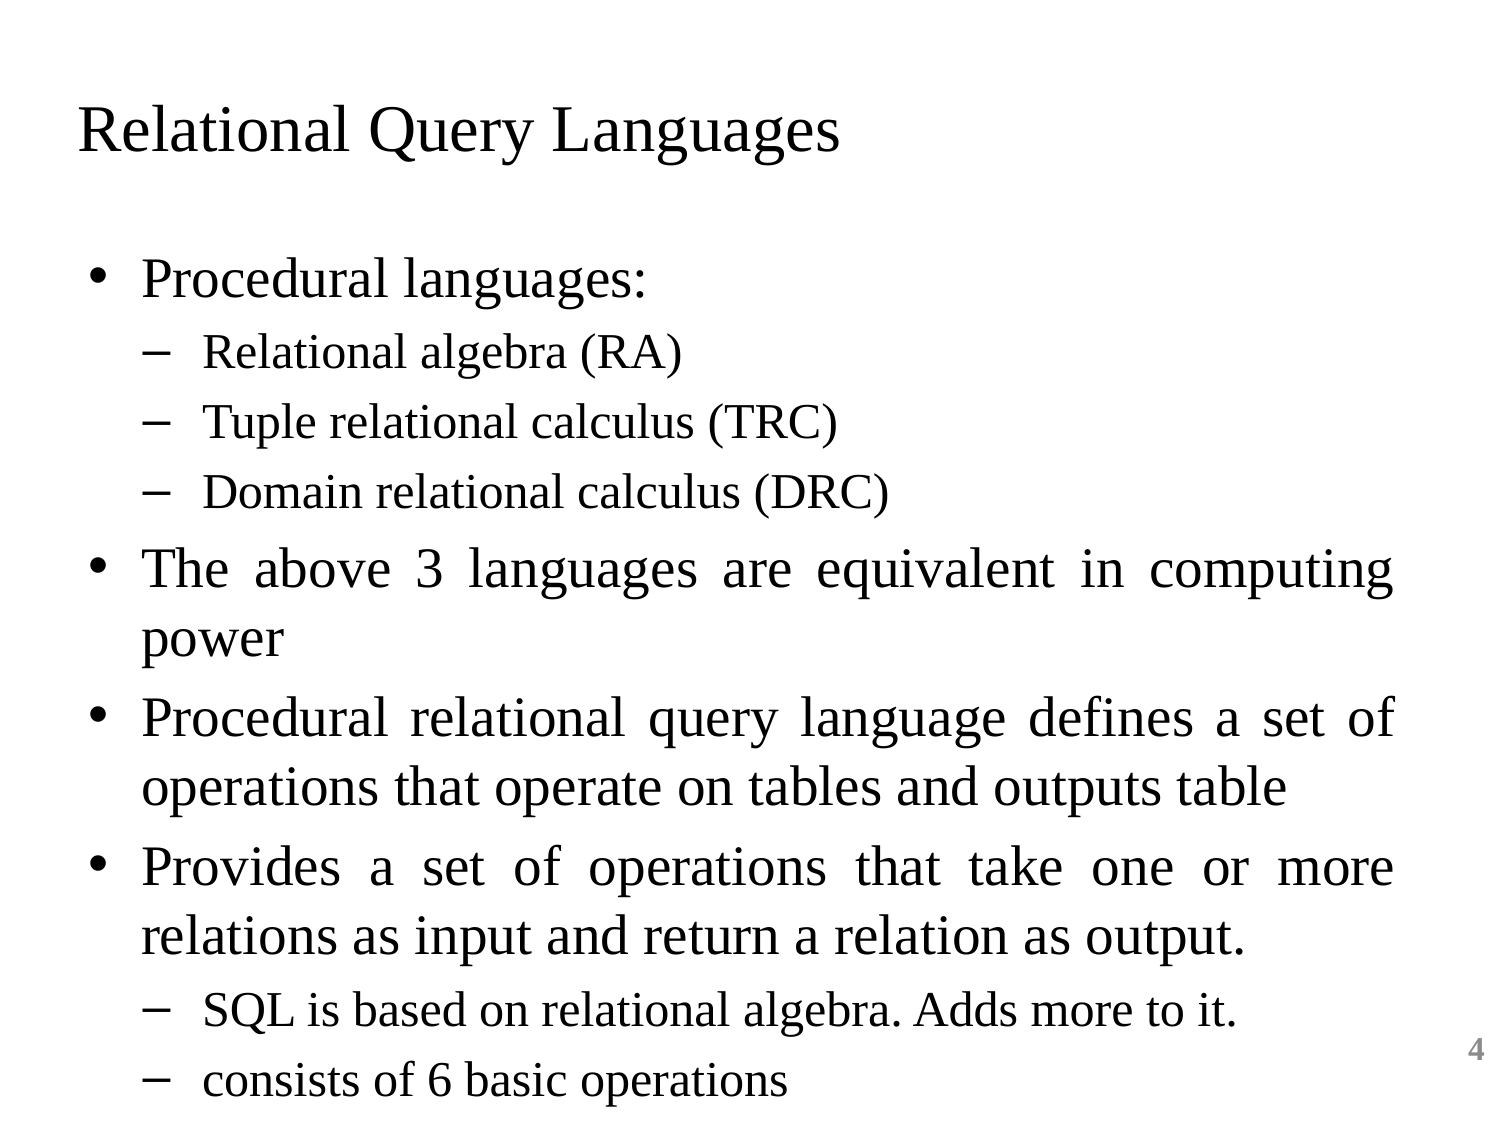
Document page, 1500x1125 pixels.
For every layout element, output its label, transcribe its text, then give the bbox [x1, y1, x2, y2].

text_box Procedural languages: Relational algebra (RA) Tuple relational calculus (TRC) Domain relational calculus (DRC) The above 3 languages are equivalent in computing power Procedural relational query language defines a set of operations that operate on tables and outputs table Provides a set of operations that take one or more relations as input and return a relation as output. SQL is based on relational algebra. Adds more to it. consists of 6 basic operations [73, 232, 1413, 1125]
slide_number 4 [1413, 1023, 1500, 1072]
text_box Relational Query Languages [62, 75, 1388, 175]
